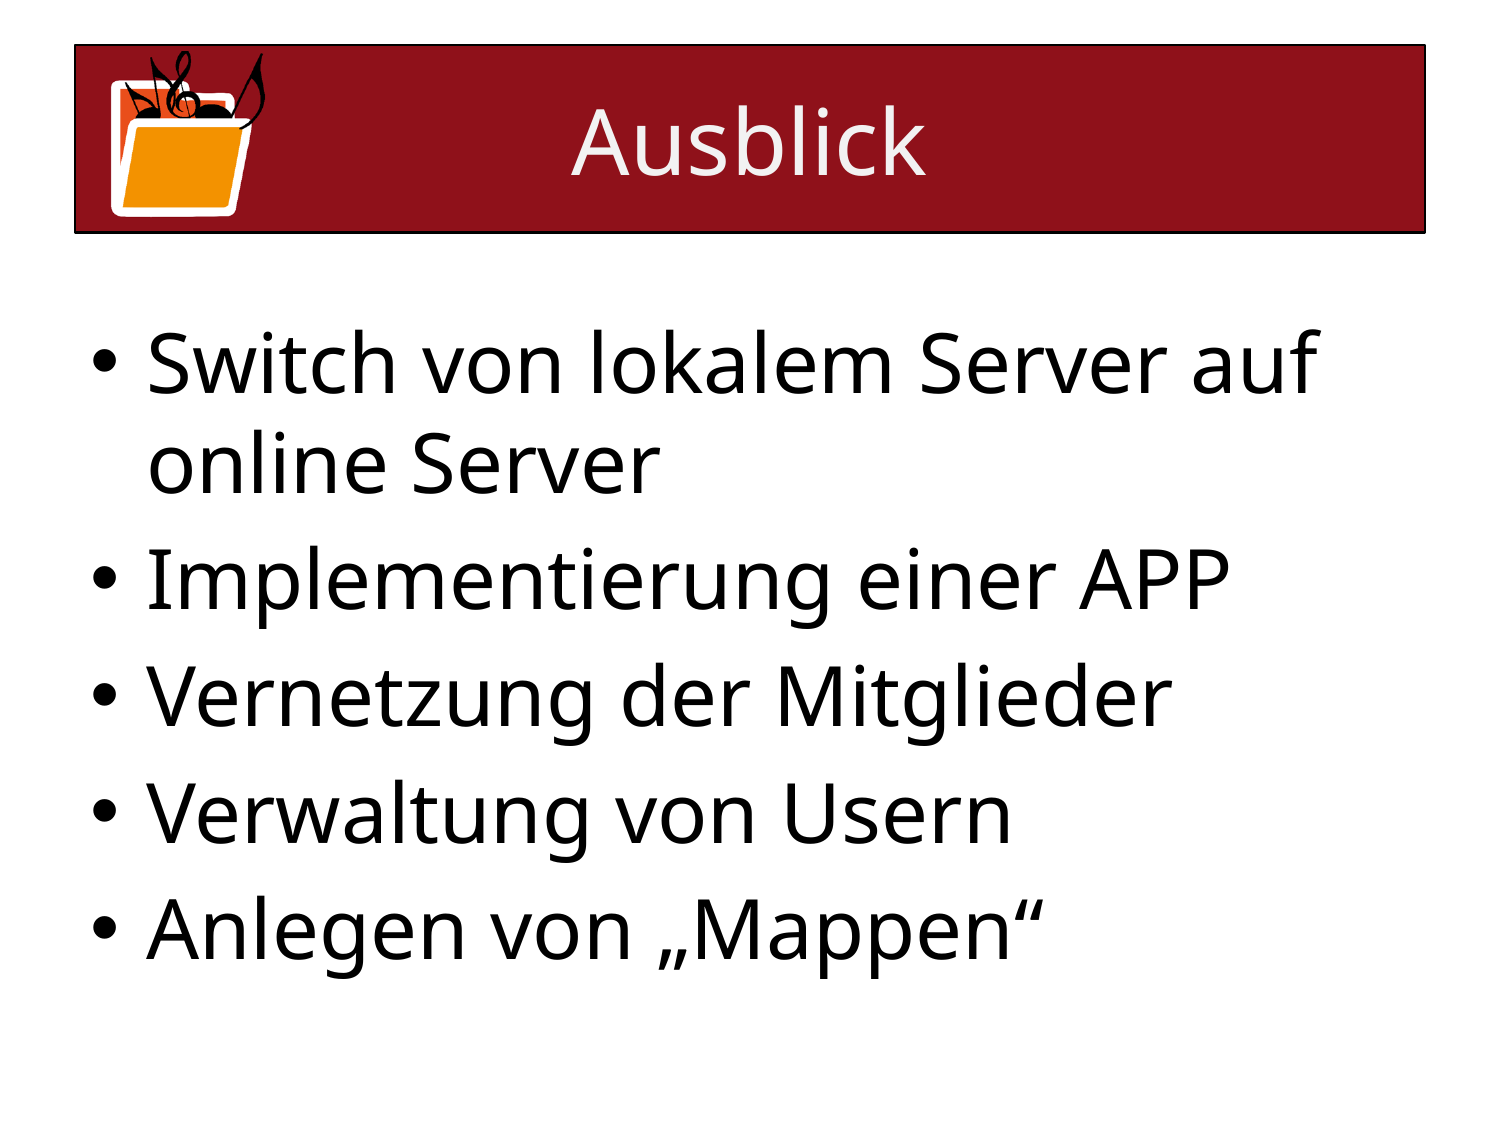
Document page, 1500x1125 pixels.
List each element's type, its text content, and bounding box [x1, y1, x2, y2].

picture [100, 51, 268, 227]
title Ausblick [75, 45, 1425, 233]
list Switch von lokalem Server auf online Server Implementierung einer APP Vernetzung der Mitglieder Verwaltung von Usern Anlegen von „Mappen“ [75, 302, 1425, 1059]
